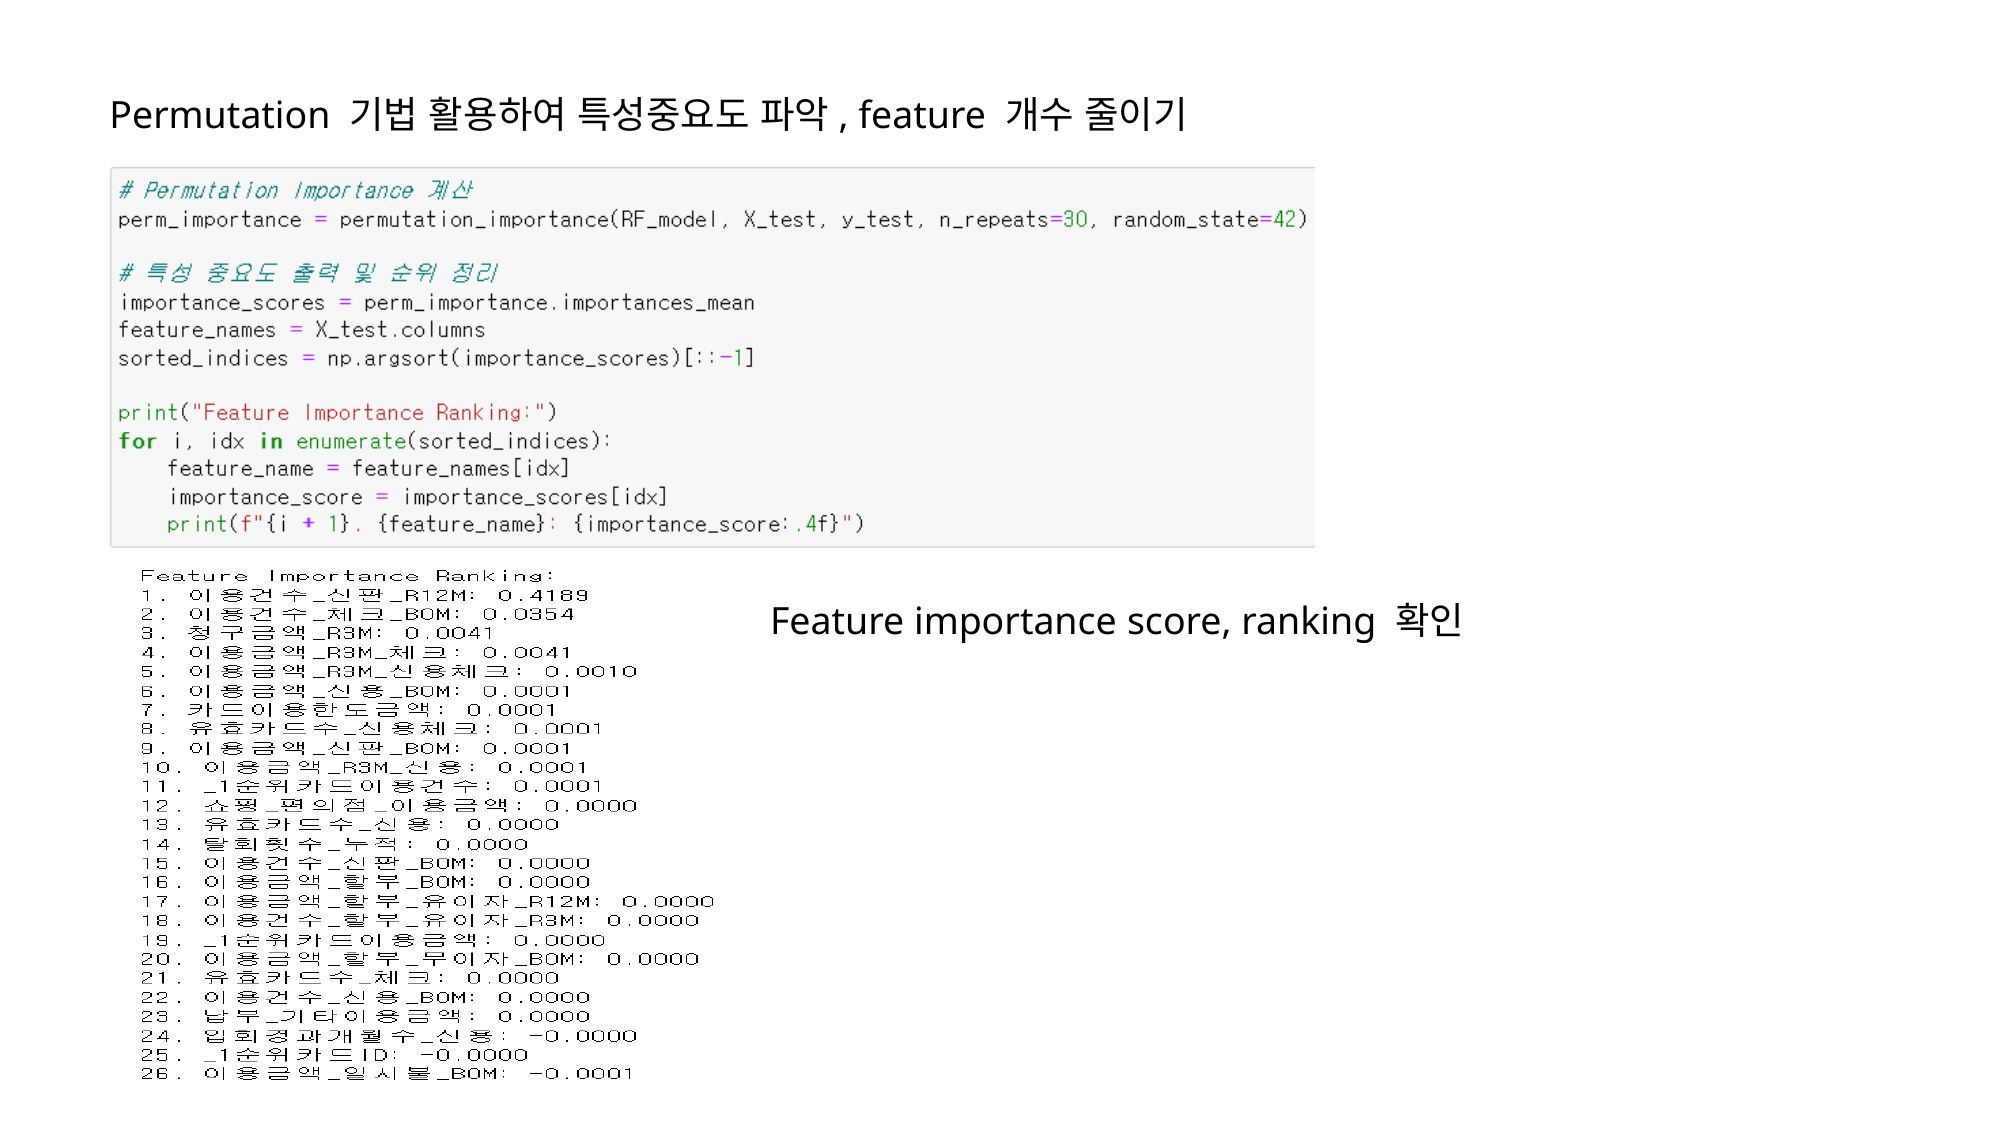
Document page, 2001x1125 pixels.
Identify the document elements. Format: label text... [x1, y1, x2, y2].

text_box Permutation 기법 활용하여 특성중요도 파악, feature 개수 줄이기 [94, 83, 1249, 144]
picture [94, 144, 1315, 552]
picture [130, 562, 731, 1094]
text_box Feature importance score, ranking 확인 [755, 589, 1700, 649]
